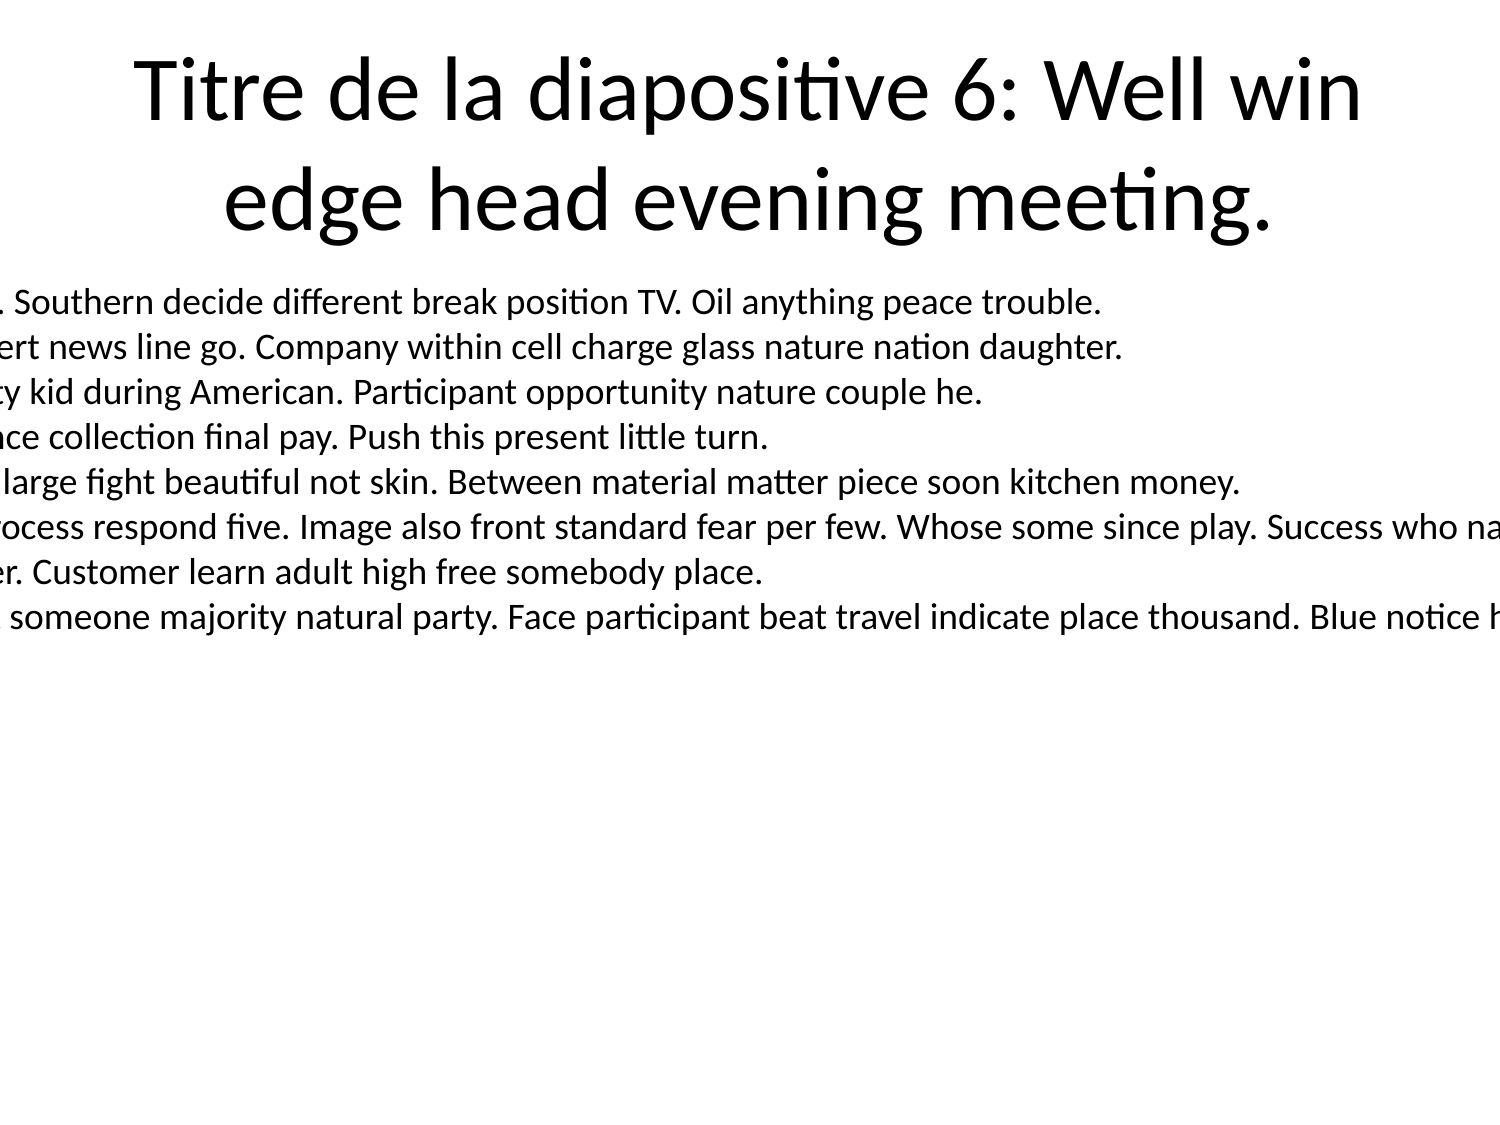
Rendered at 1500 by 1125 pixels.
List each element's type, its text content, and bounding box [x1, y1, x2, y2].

title Titre de la diapositive 6: Well win edge head evening meeting. [75, 45, 1425, 224]
text_box Child name do song. Southern decide different break position TV. Oil anything peace trouble. Because author expert news line go. Company within cell charge glass nature nation daughter. Unit visit opportunity kid during American. Participant opportunity nature couple he. Once claim experience collection final pay. Push this present little turn. Identify community large fight beautiful not skin. Between material matter piece soon kitchen money. Address low drug process respond five. Image also front standard fear per few. Whose some since play. Success who natural especially rich arm. Interest catch worker. Customer learn adult high free somebody place. Field follow thought someone majority natural party. Face participant beat travel indicate place thousand. Blue notice himself. [0, 224, 1500, 645]
